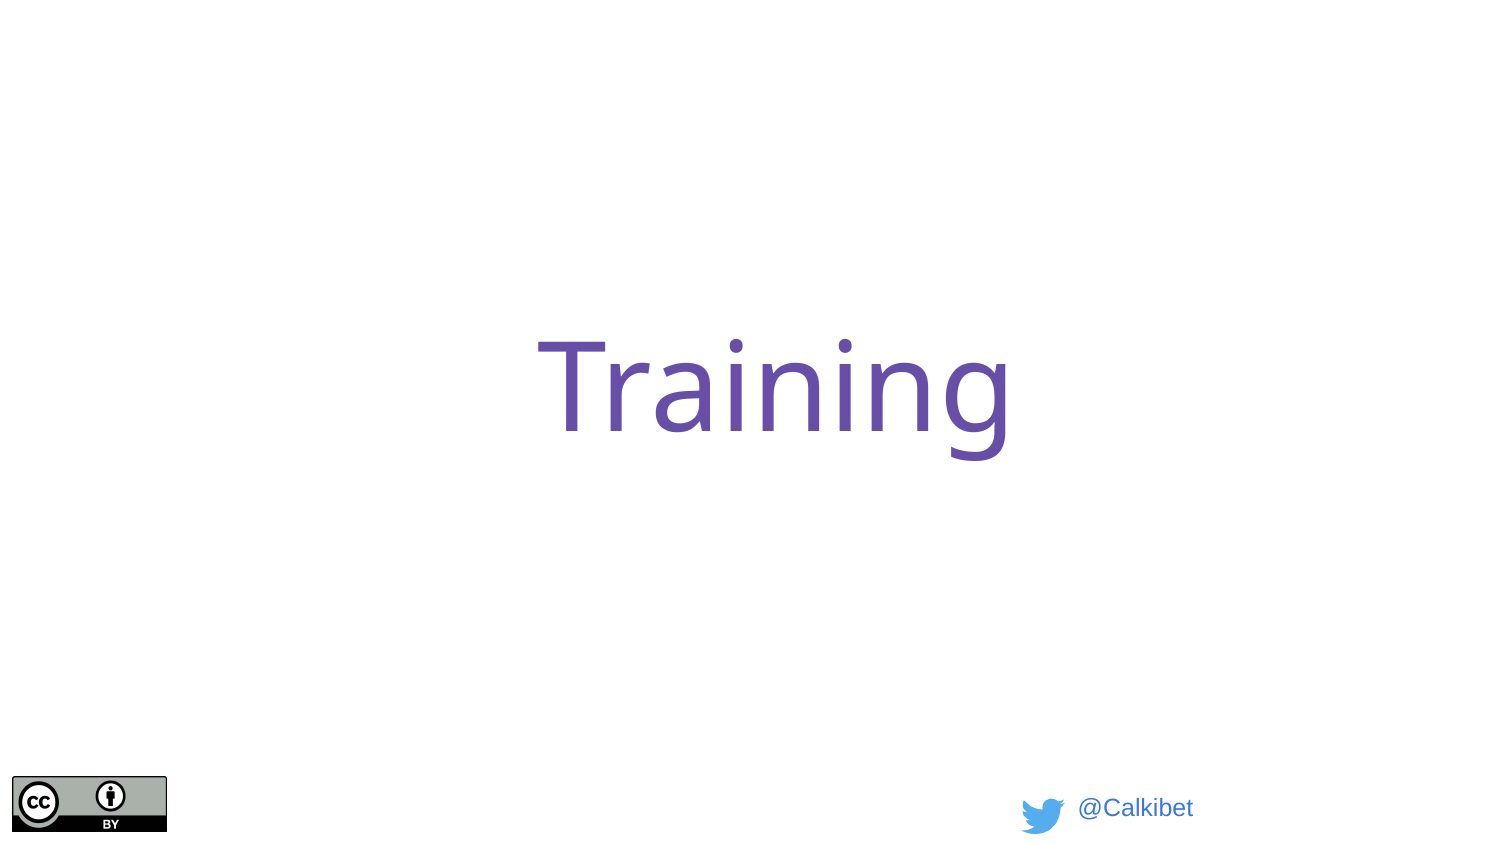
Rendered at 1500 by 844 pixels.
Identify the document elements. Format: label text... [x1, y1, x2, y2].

picture [1010, 794, 1069, 839]
title Training [74, 46, 1480, 718]
picture [12, 776, 167, 832]
